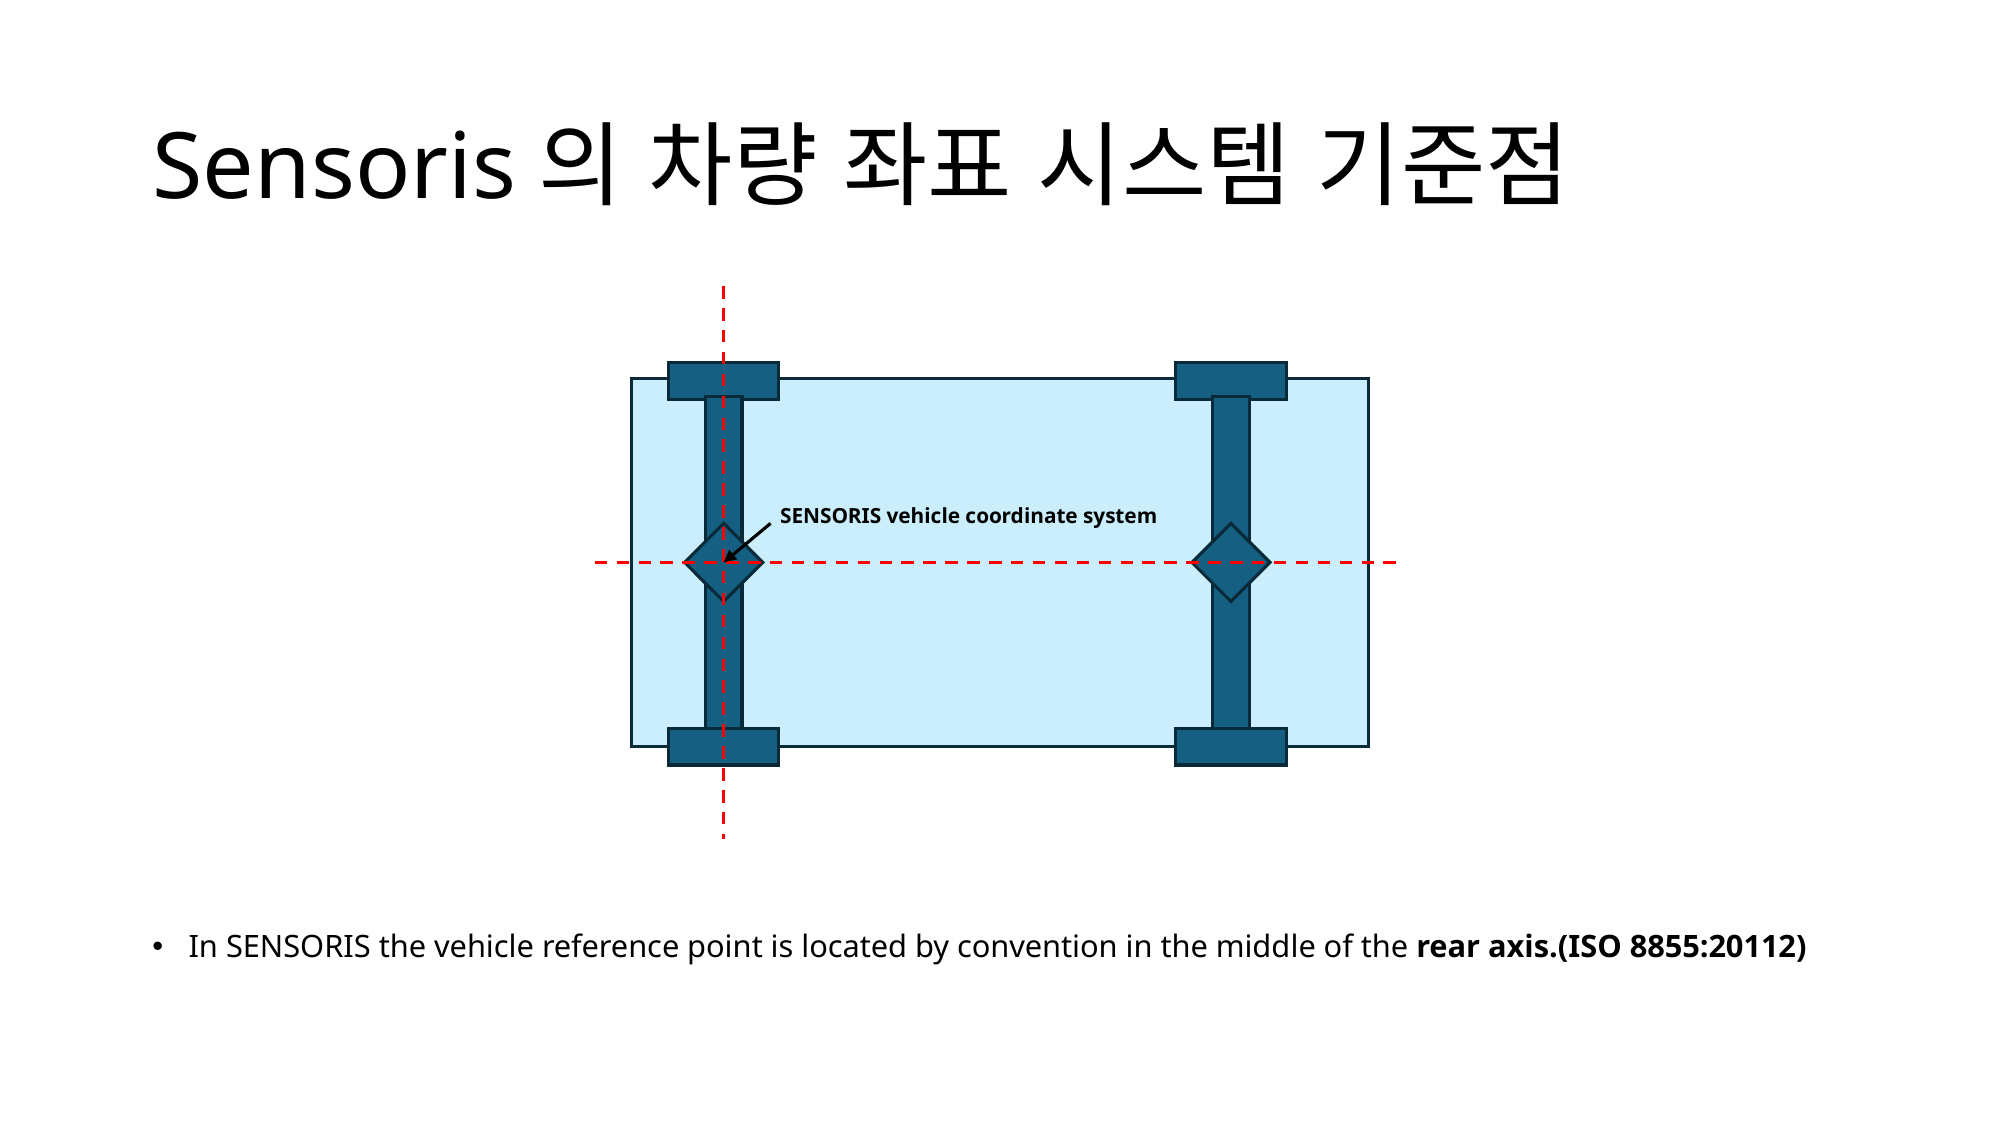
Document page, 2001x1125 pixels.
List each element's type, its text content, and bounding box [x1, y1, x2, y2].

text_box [594, 285, 1406, 840]
title Sensoris의 차량 좌표 시스템 기준점 [137, 59, 1863, 278]
list In SENSORIS the vehicle reference point is located by convention in the middle of the rear axis.(ISO 8855:20112) [137, 299, 1863, 1014]
